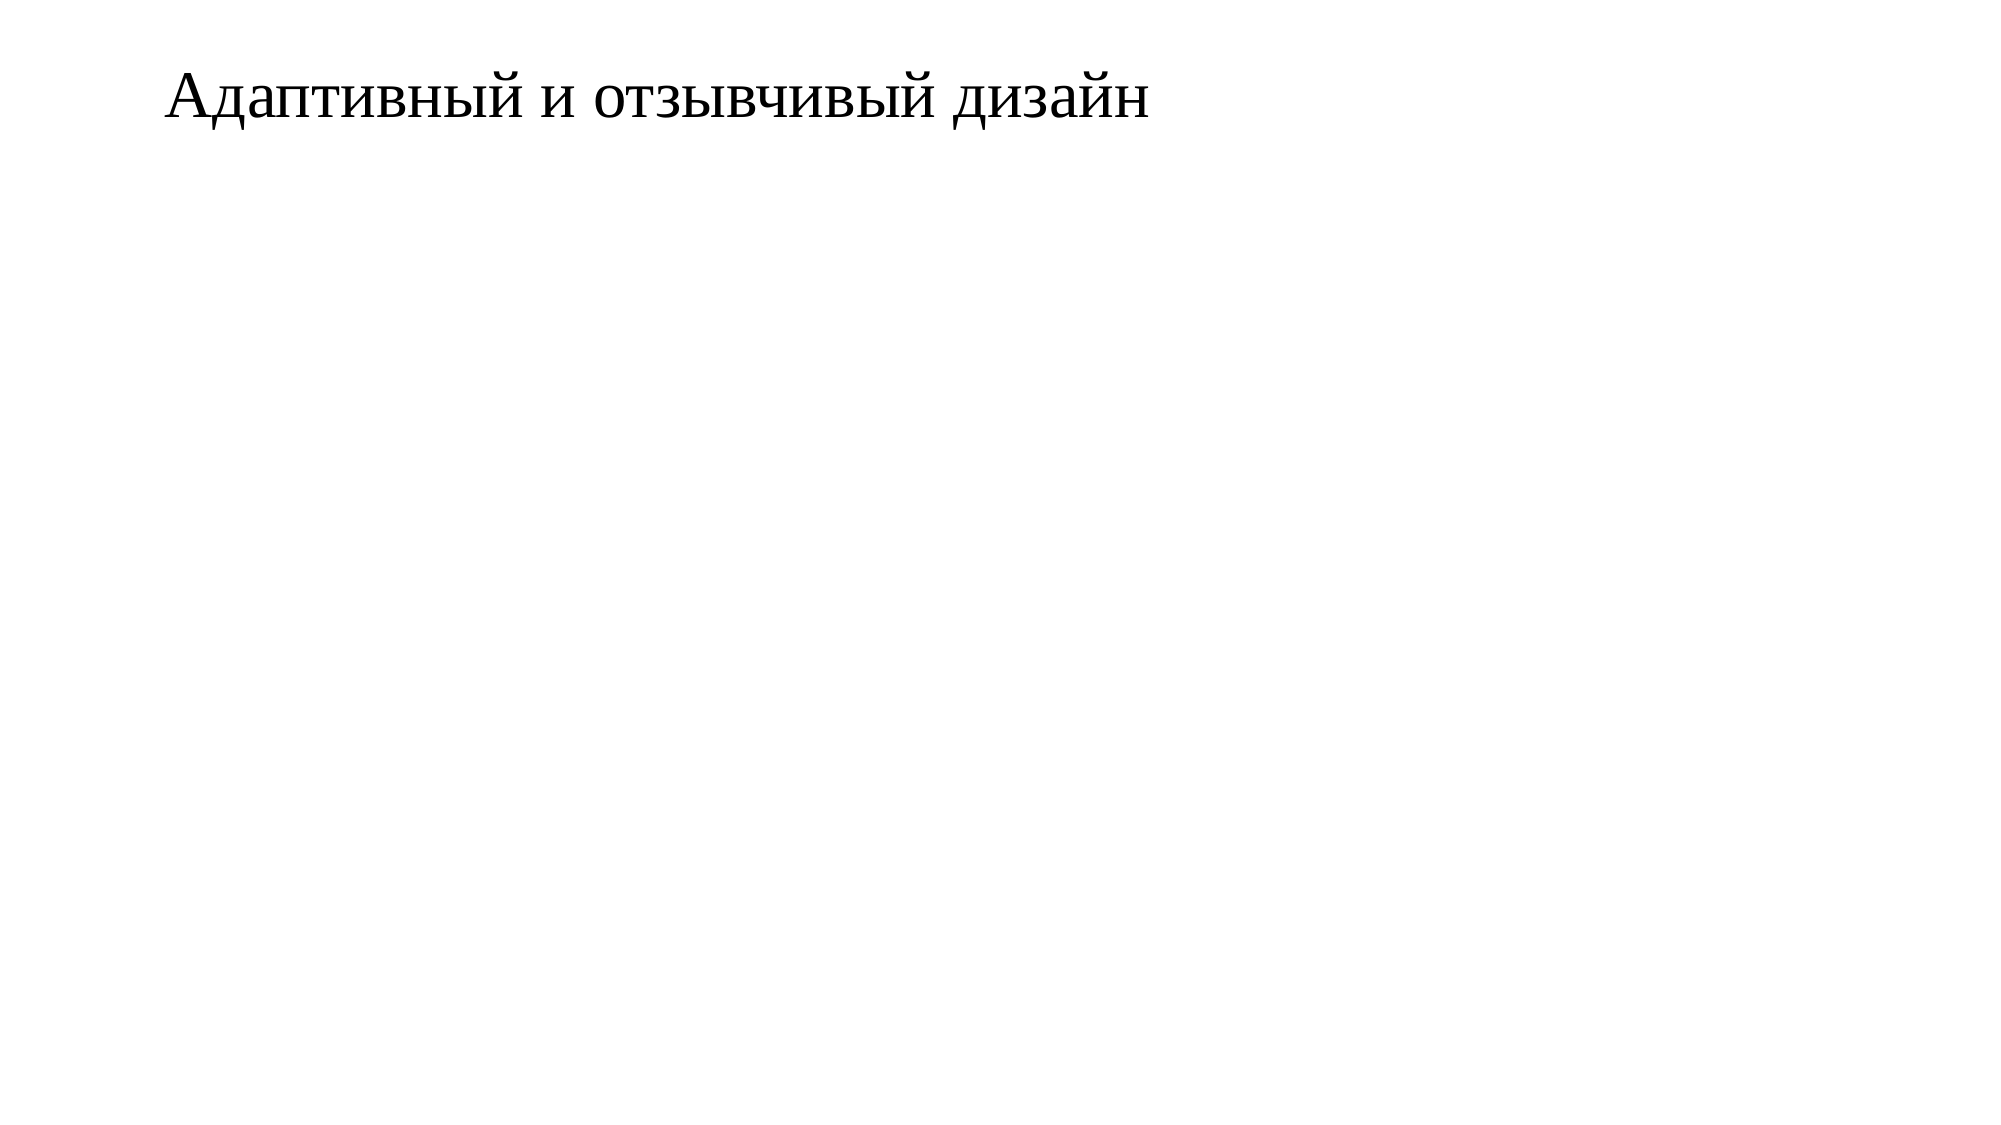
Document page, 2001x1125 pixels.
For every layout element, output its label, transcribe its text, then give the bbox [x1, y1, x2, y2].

title Адаптивный и отзывчивый дизайн [149, 0, 1851, 192]
